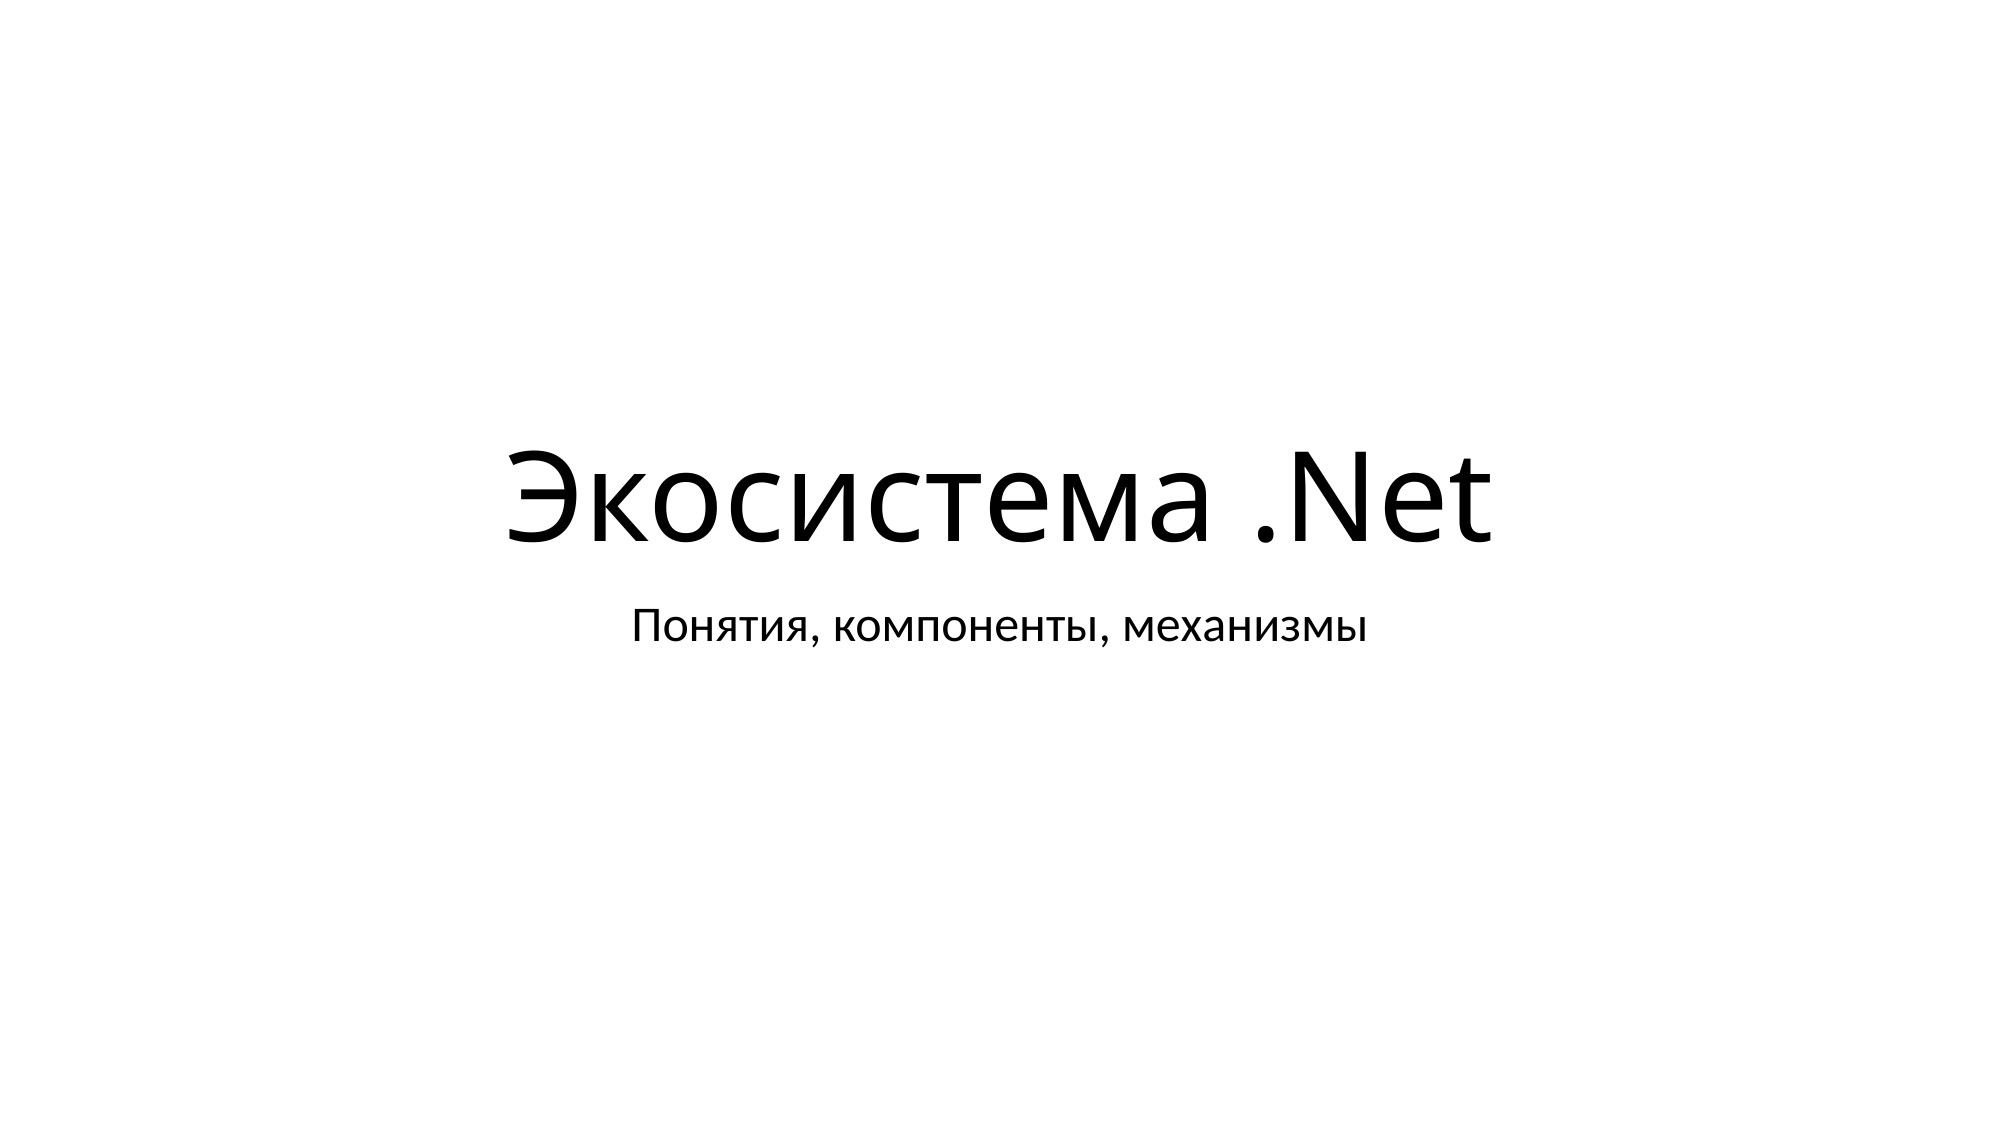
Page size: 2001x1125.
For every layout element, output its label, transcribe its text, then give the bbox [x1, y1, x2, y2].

subtitle Понятия, компоненты, механизмы [249, 590, 1750, 863]
title Экосистема .Net [249, 184, 1750, 576]
